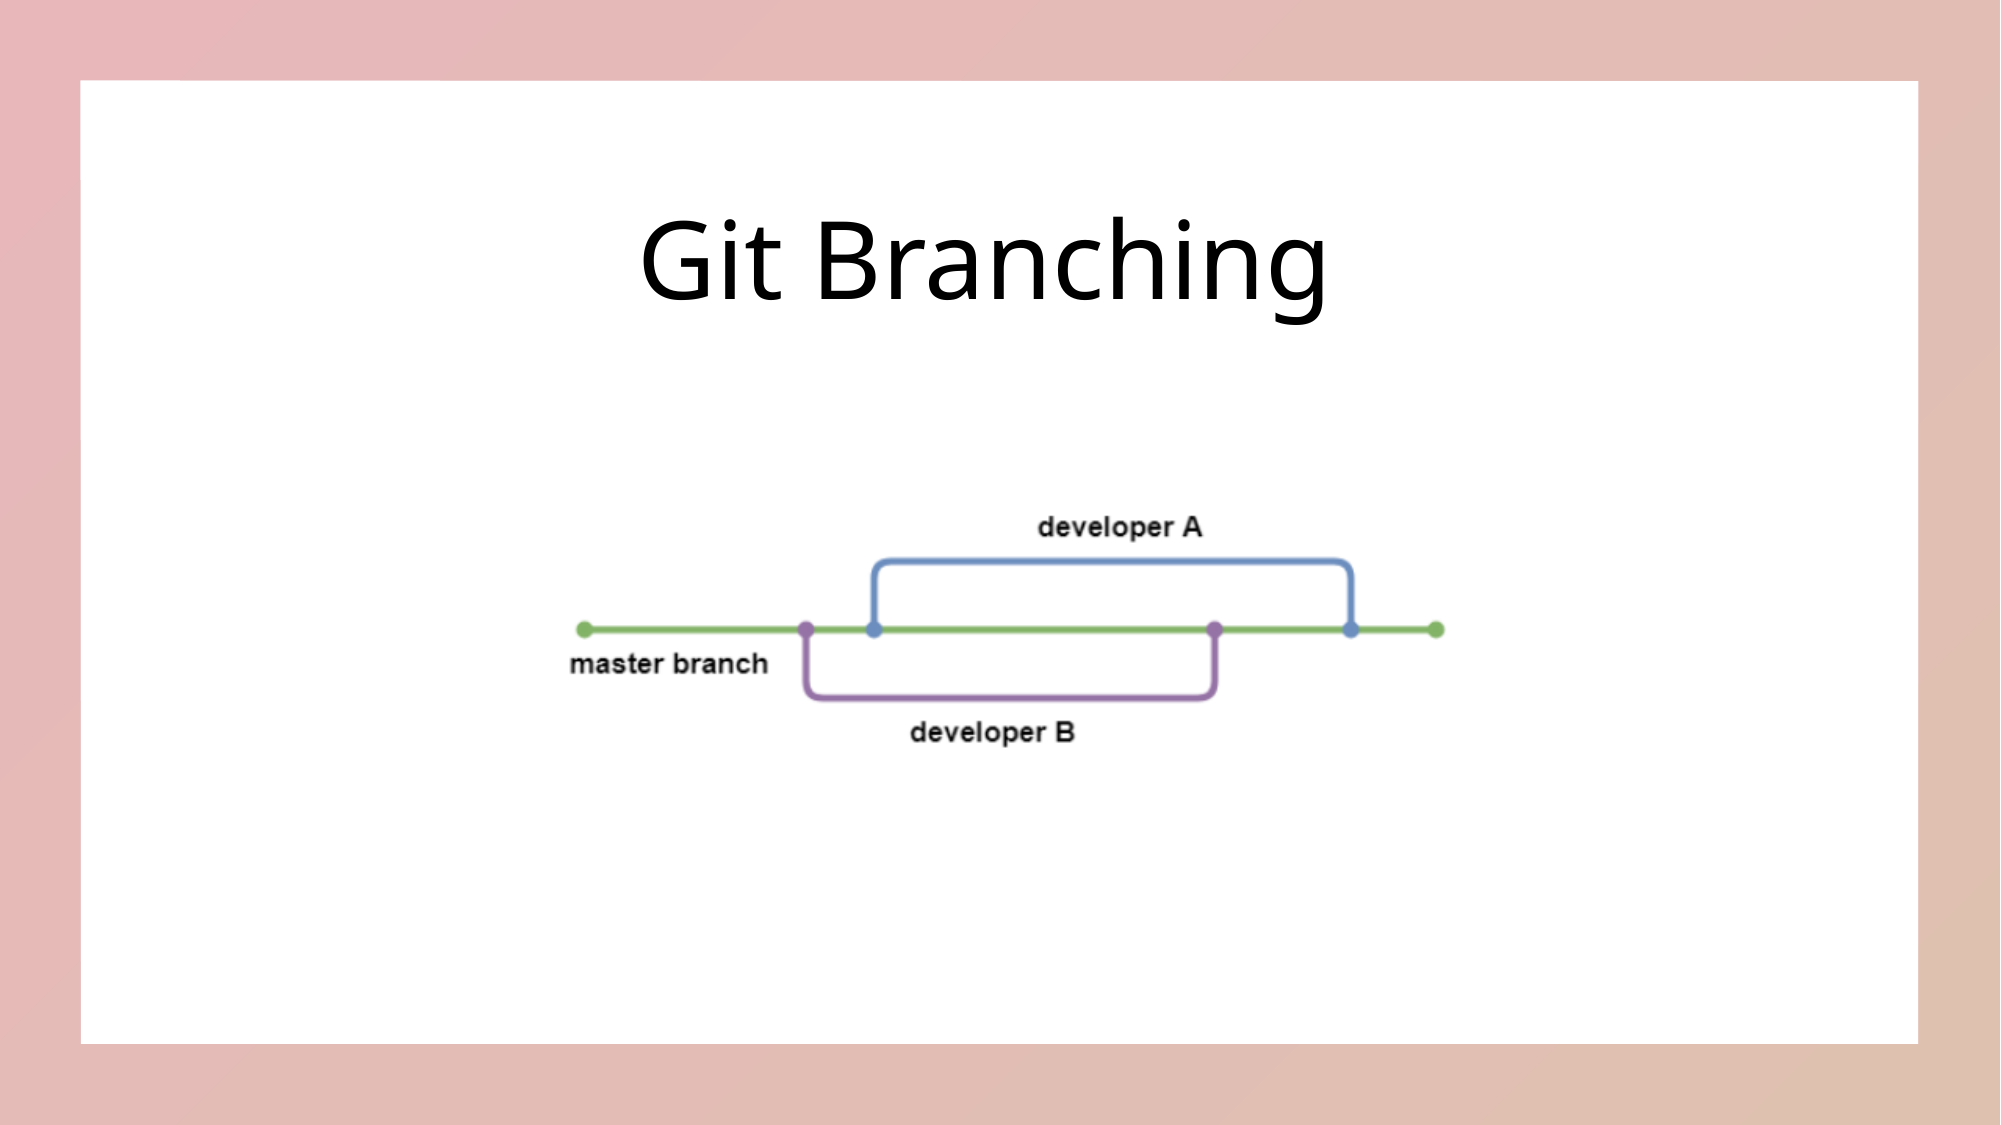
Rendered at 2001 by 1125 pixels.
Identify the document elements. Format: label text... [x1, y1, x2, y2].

title Git Branching [122, 155, 1848, 373]
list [490, 463, 1551, 795]
